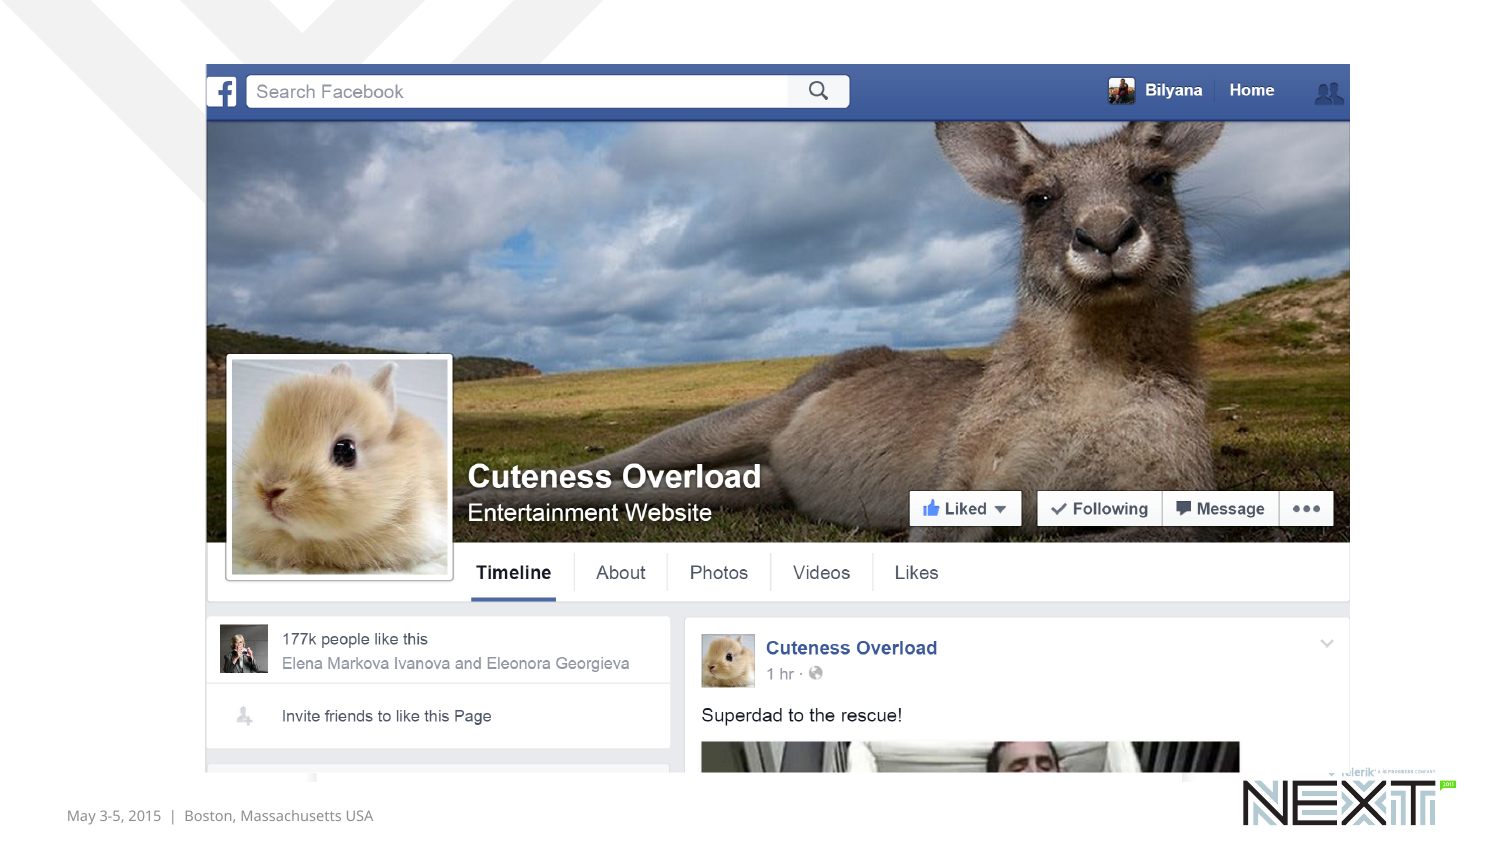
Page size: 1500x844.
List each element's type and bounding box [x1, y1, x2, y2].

picture [205, 64, 1350, 783]
